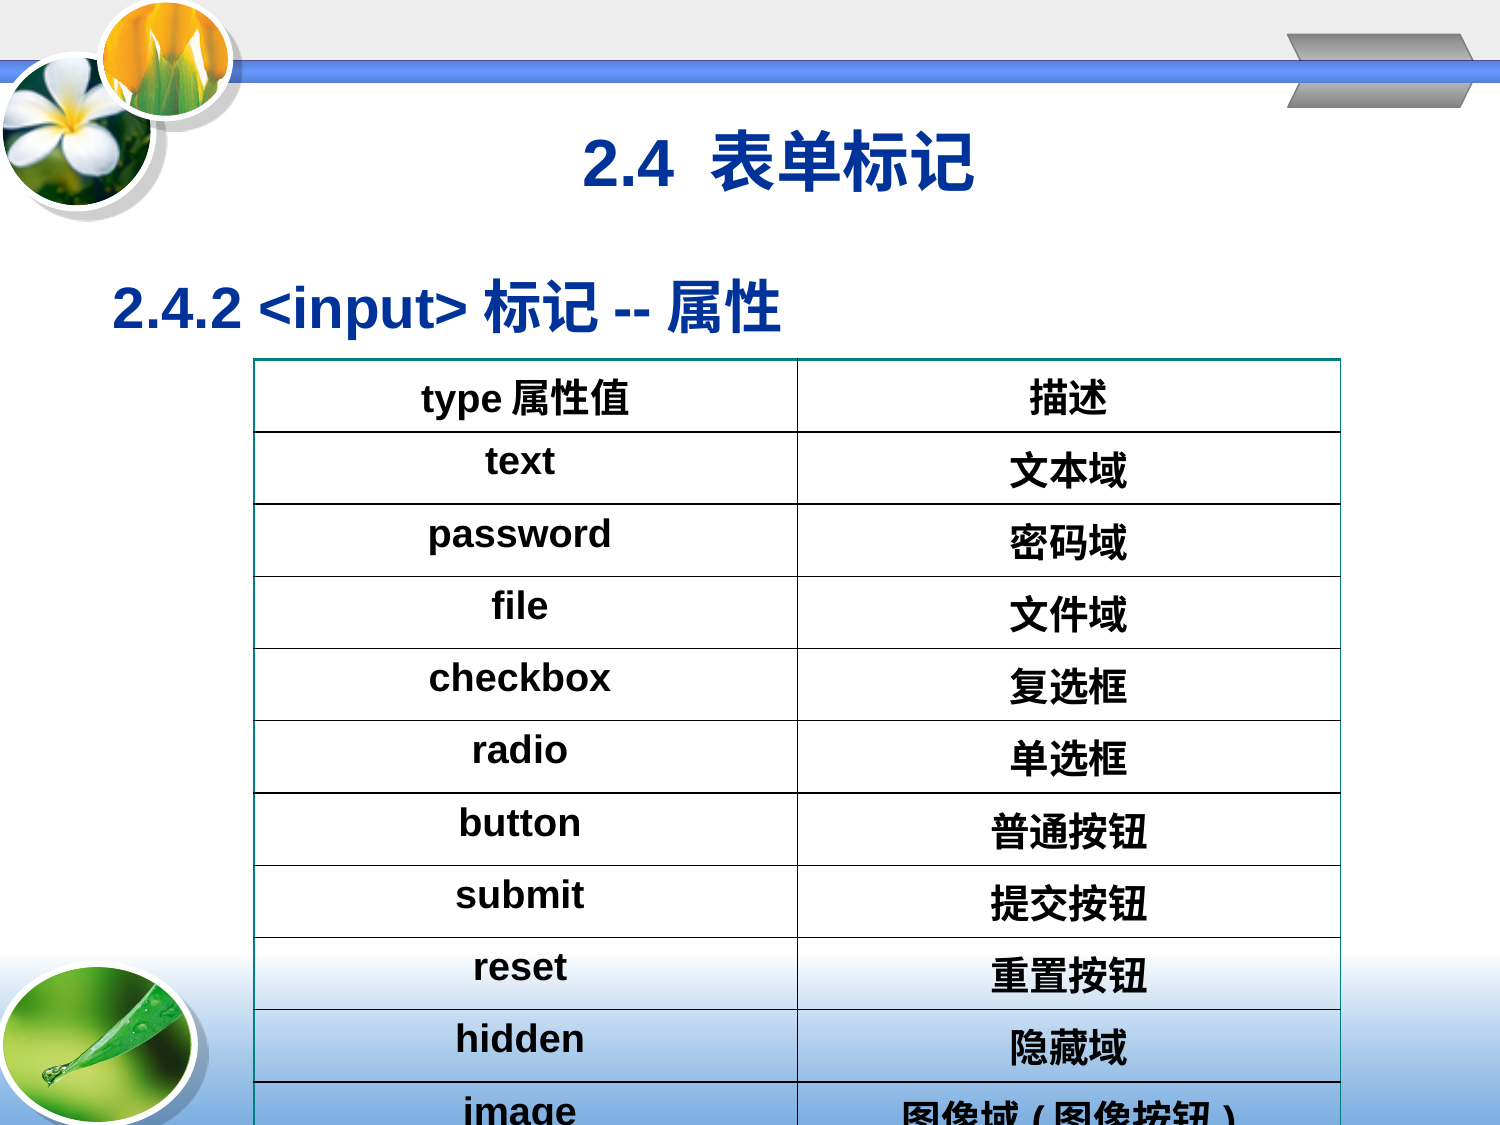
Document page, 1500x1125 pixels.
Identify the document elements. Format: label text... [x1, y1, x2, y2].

table_cell image [255, 1083, 797, 1125]
table_cell 提交按钮 [798, 866, 1340, 937]
table_cell text [255, 433, 797, 503]
table_header type属性值 [255, 361, 797, 431]
table_cell radio [255, 721, 797, 792]
text_box 2.4.2 <input>标记--属性 [97, 262, 798, 348]
table_cell 重置按钮 [798, 938, 1340, 1009]
table_cell file [255, 577, 797, 648]
table_cell hidden [255, 1010, 797, 1081]
picture [2, 57, 151, 206]
table_cell 单选框 [798, 721, 1340, 792]
text_box 2.4 表单标记 [206, 101, 1353, 218]
table_cell 复选框 [798, 649, 1340, 720]
table_cell checkbox [255, 649, 797, 720]
table_cell 密码域 [798, 505, 1340, 576]
picture [3, 967, 159, 1122]
table_header 描述 [798, 361, 1340, 431]
table_cell reset [255, 938, 797, 1009]
list [159, 337, 1483, 1125]
table_cell 文本域 [798, 433, 1340, 503]
table_cell 隐藏域 [798, 1010, 1340, 1081]
table_cell 普通按钮 [798, 794, 1340, 865]
table_cell button [255, 794, 797, 865]
table_cell 文件域 [798, 577, 1340, 648]
picture [103, 2, 228, 116]
table_cell 图像域(图像按钮) [798, 1083, 1340, 1125]
table_cell submit [255, 866, 797, 937]
table_cell password [255, 505, 797, 576]
